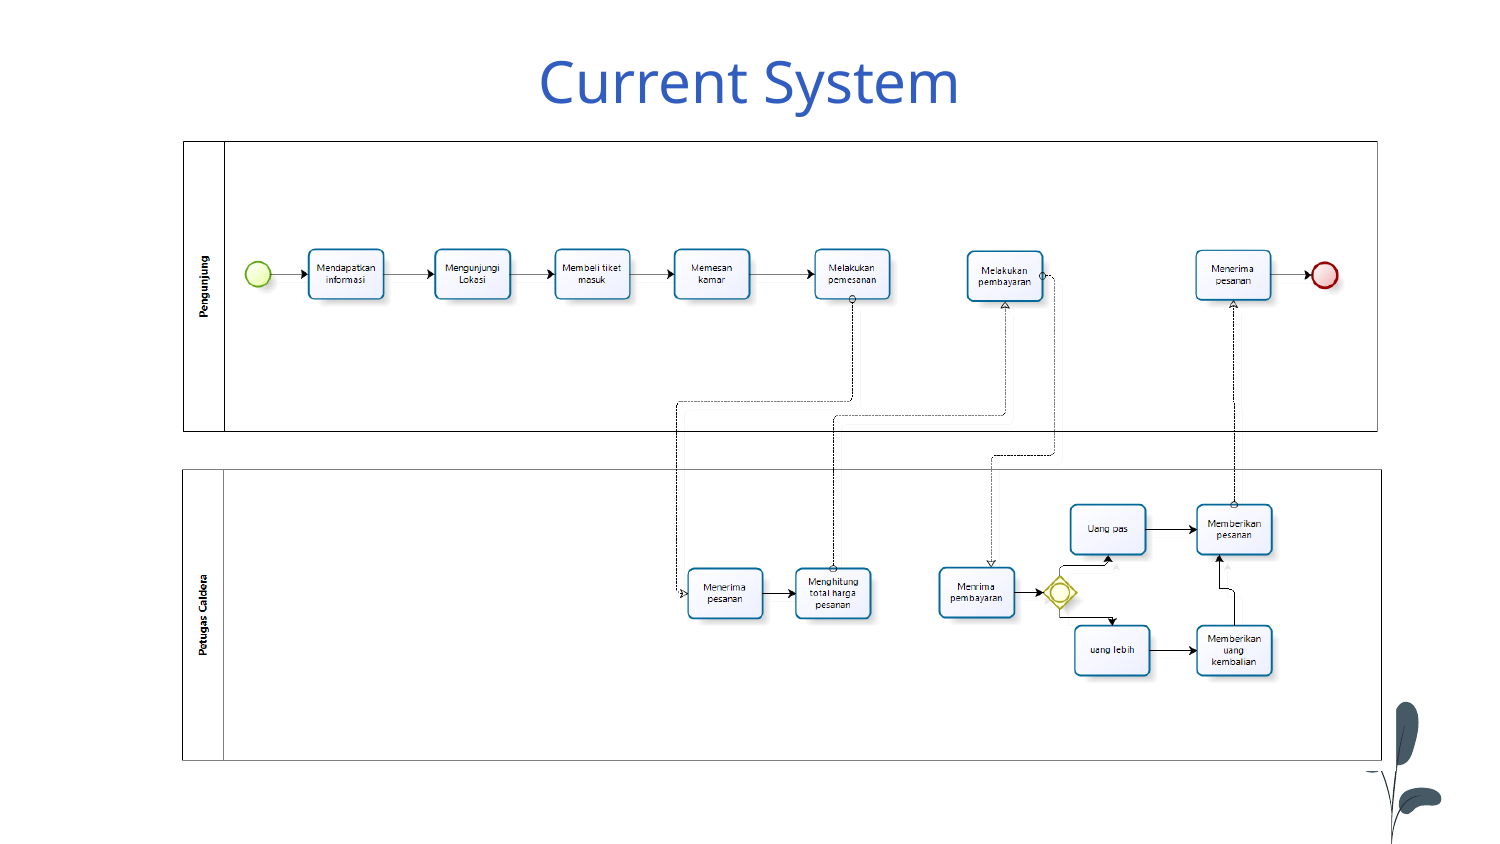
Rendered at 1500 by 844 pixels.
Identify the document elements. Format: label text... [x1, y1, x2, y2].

picture [165, 124, 1397, 771]
title Current System [51, 30, 1449, 125]
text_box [1332, 701, 1443, 844]
